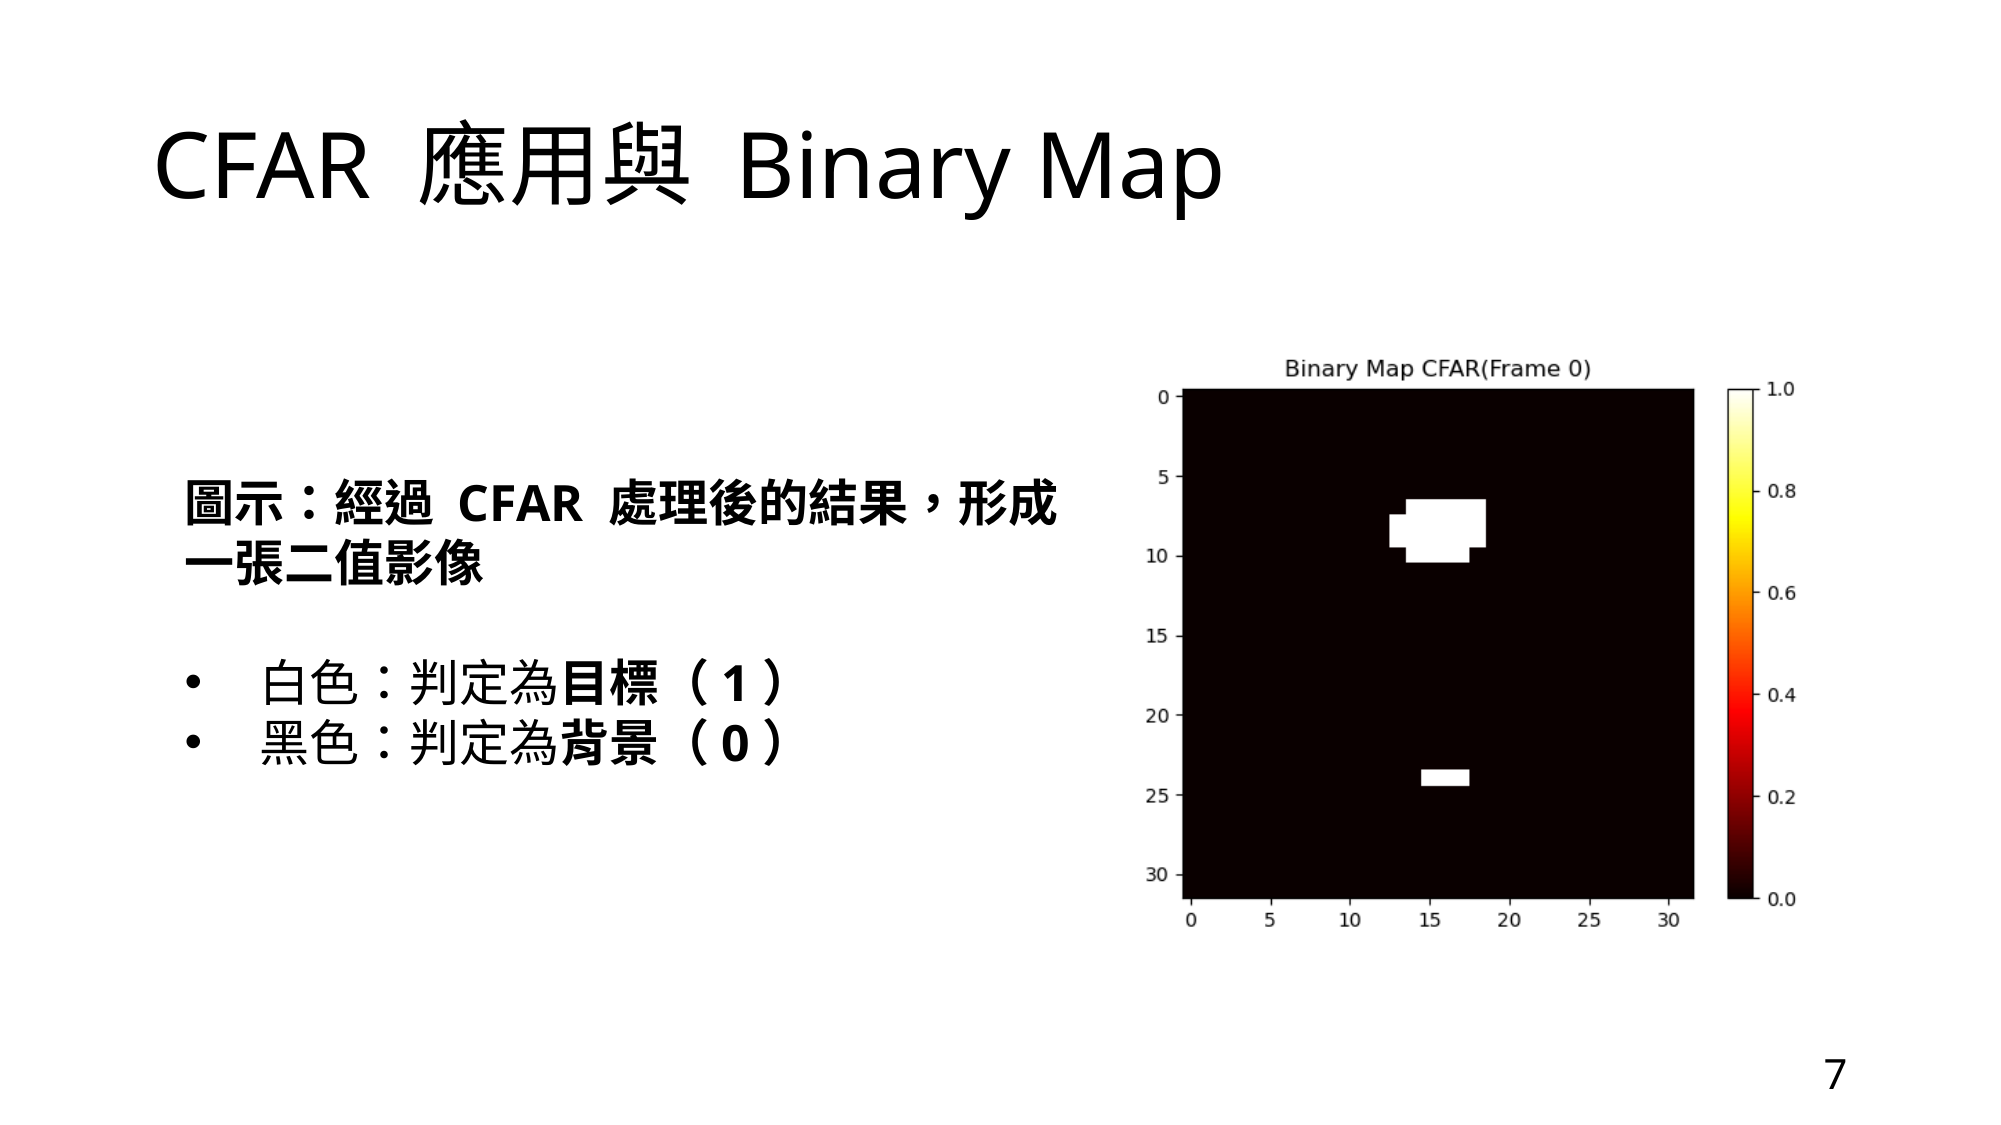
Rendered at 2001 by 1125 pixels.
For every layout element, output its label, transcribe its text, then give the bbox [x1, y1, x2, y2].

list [1035, 309, 1918, 971]
slide_number 7 [1412, 1042, 1863, 1103]
text_box 圖示：經過 CFAR 處理後的結果，形成一張二值影像 白色：判定為目標（1） 黑色：判定為背景（0） [169, 464, 1035, 839]
title CFAR 應用與 Binary Map [137, 59, 1863, 278]
